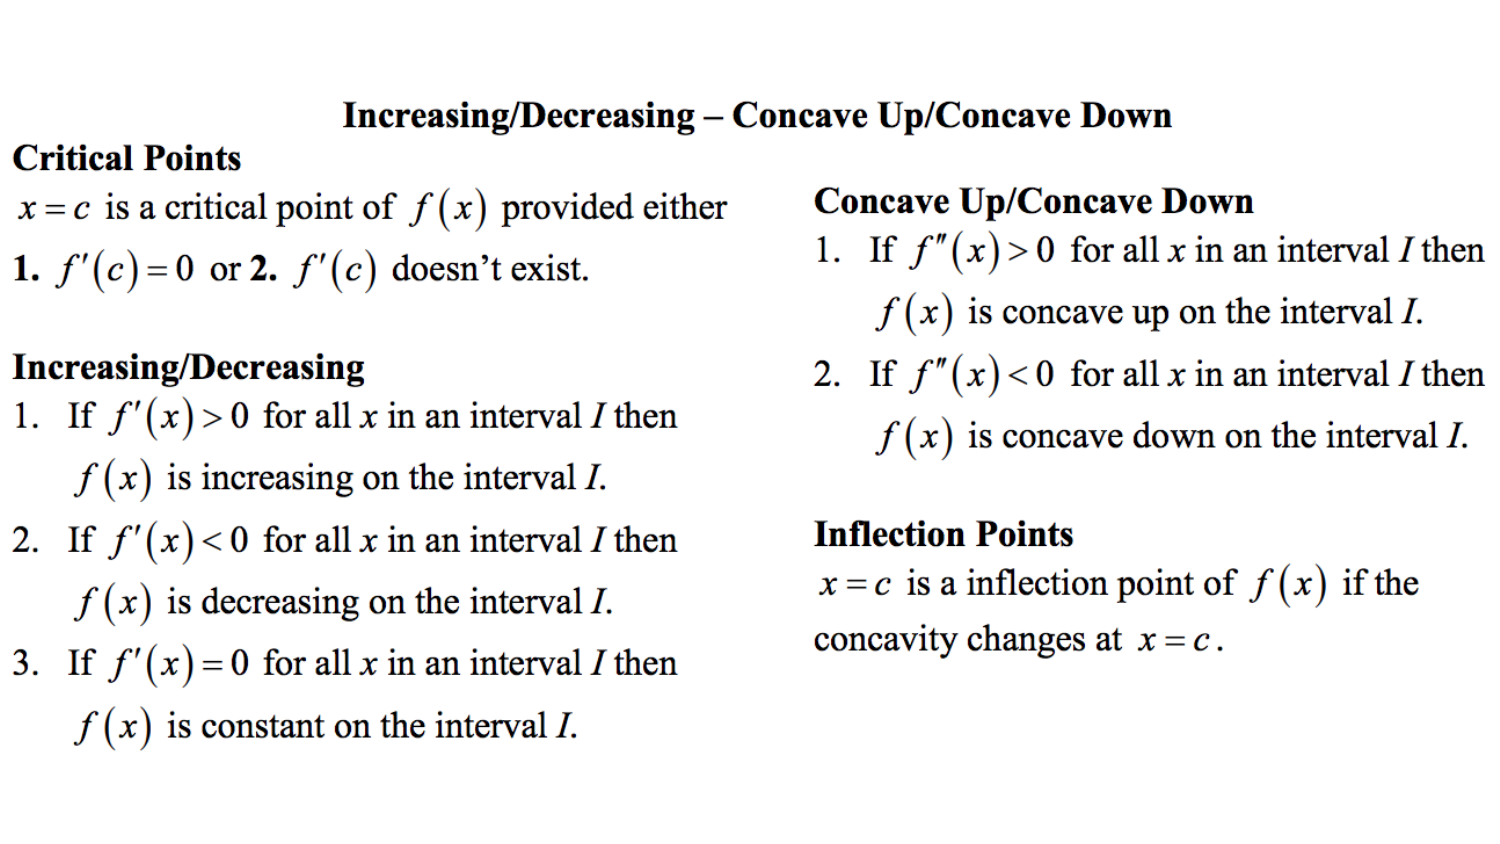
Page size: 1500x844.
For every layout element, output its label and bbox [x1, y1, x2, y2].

picture [0, 88, 1500, 755]
